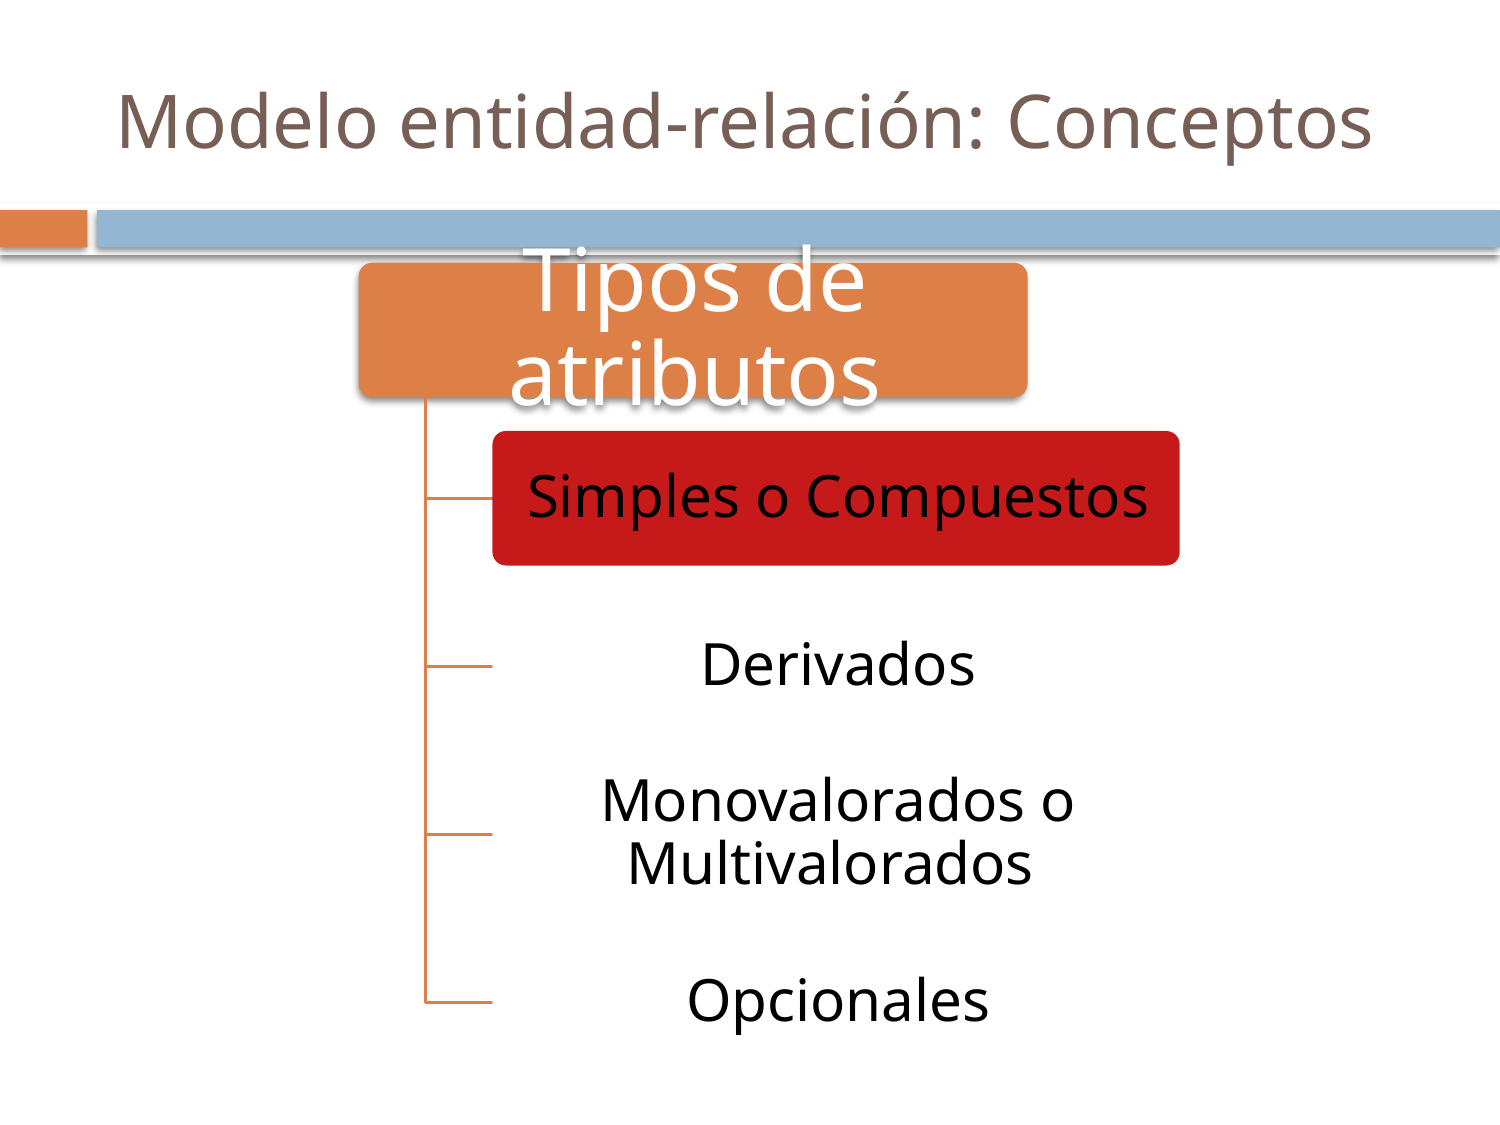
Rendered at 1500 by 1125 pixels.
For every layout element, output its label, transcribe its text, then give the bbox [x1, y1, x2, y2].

title Modelo entidad-relación: Conceptos [100, 37, 1438, 200]
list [100, 262, 1439, 1071]
